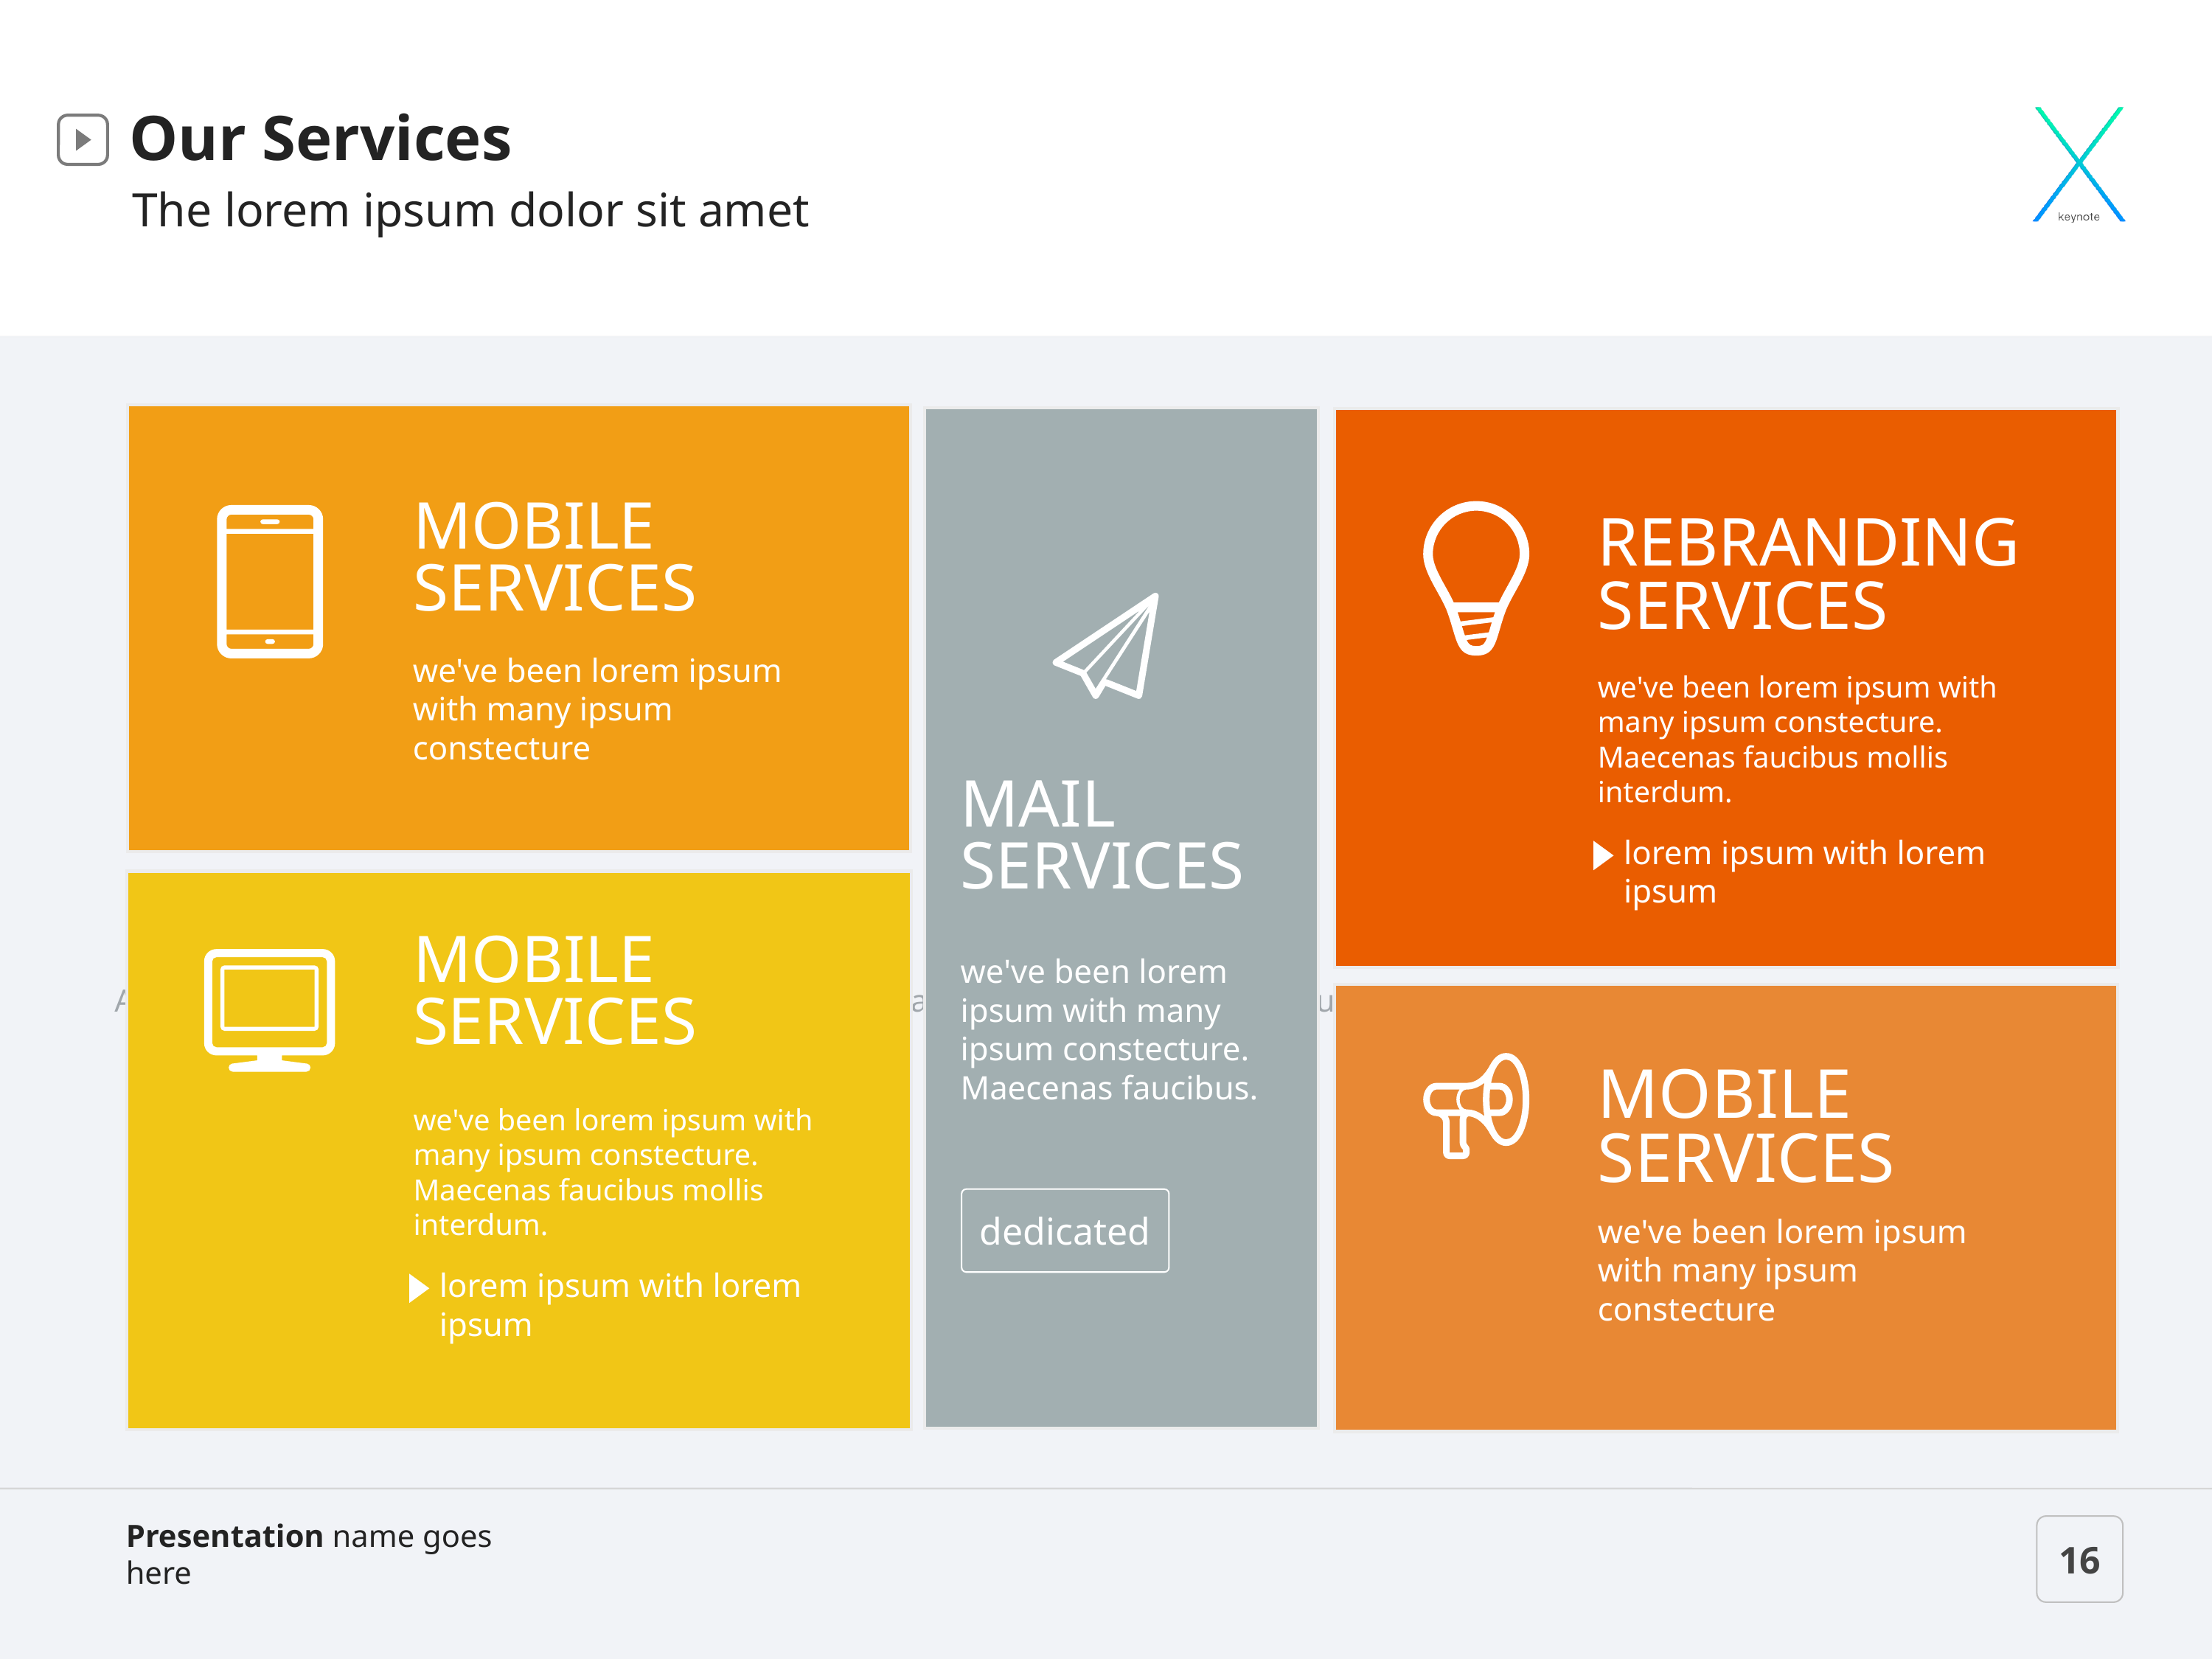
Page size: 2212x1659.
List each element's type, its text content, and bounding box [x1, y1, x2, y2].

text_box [217, 504, 324, 659]
text_box 16 [2051, 1527, 2108, 1591]
text_box [127, 404, 911, 852]
text_box [1423, 1053, 1530, 1160]
text_box [1052, 592, 1159, 699]
text_box REBRANDING SERVICES [1597, 489, 2083, 668]
text_box we've been lorem ipsum with many ipsum constecture [412, 647, 856, 770]
text_box [1423, 501, 1530, 656]
text_box [1334, 984, 2118, 1432]
text_box we've been lorem ipsum with many ipsum constecture. Maecenas faucibus mollis interdum. [1597, 649, 2041, 828]
text_box MOBILE SERVICES [413, 908, 856, 1082]
picture [2032, 107, 2126, 223]
text_box MAIL SERVICES [960, 751, 1300, 922]
text_box we've been lorem ipsum with many ipsum constecture. Maecenas faucibus mollis interdum. [413, 1082, 856, 1261]
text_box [204, 948, 335, 1072]
text_box we've been lorem ipsum with many ipsum constecture [1597, 1205, 2041, 1334]
text_box [925, 408, 1319, 1429]
text_box [1334, 408, 2118, 967]
text_box [1593, 841, 1614, 871]
text_box [409, 1273, 430, 1304]
text_box lorem ipsum with lorem ipsum [439, 1246, 873, 1362]
text_box MOBILE SERVICES [413, 474, 856, 647]
text_box lorem ipsum with lorem ipsum [1624, 813, 2057, 929]
text_box [127, 871, 911, 1430]
text_box we've been lorem ipsum with many ipsum constecture. Maecenas faucibus. [960, 922, 1300, 1135]
text_box dedicated [961, 1189, 1169, 1273]
text_box MOBILE SERVICES [1597, 1041, 2041, 1205]
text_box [122, 87, 1936, 246]
